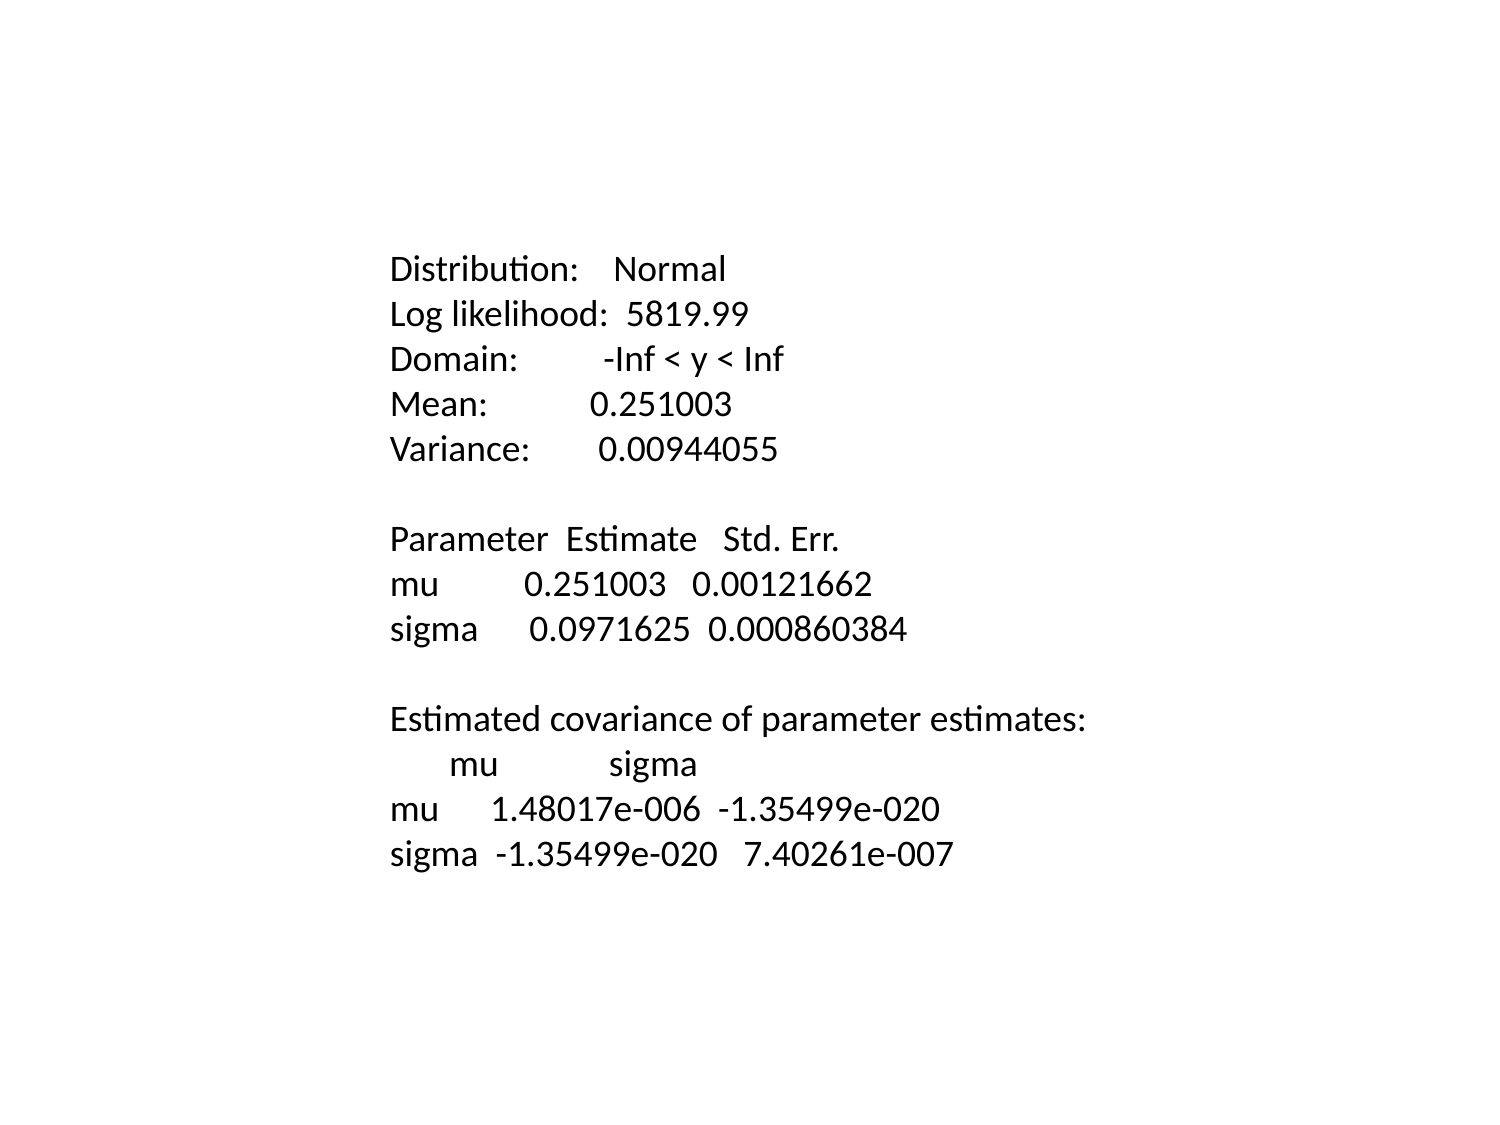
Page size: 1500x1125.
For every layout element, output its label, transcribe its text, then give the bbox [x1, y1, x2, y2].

text_box Distribution: Normal Log likelihood: 5819.99 Domain: -Inf < y < Inf Mean: 0.251003 Variance: 0.00944055 Parameter Estimate Std. Err. mu 0.251003 0.00121662 sigma 0.0971625 0.000860384 Estimated covariance of parameter estimates: mu sigma mu 1.48017e-006 -1.35499e-020 sigma -1.35499e-020 7.40261e-007 [374, 236, 1125, 882]
